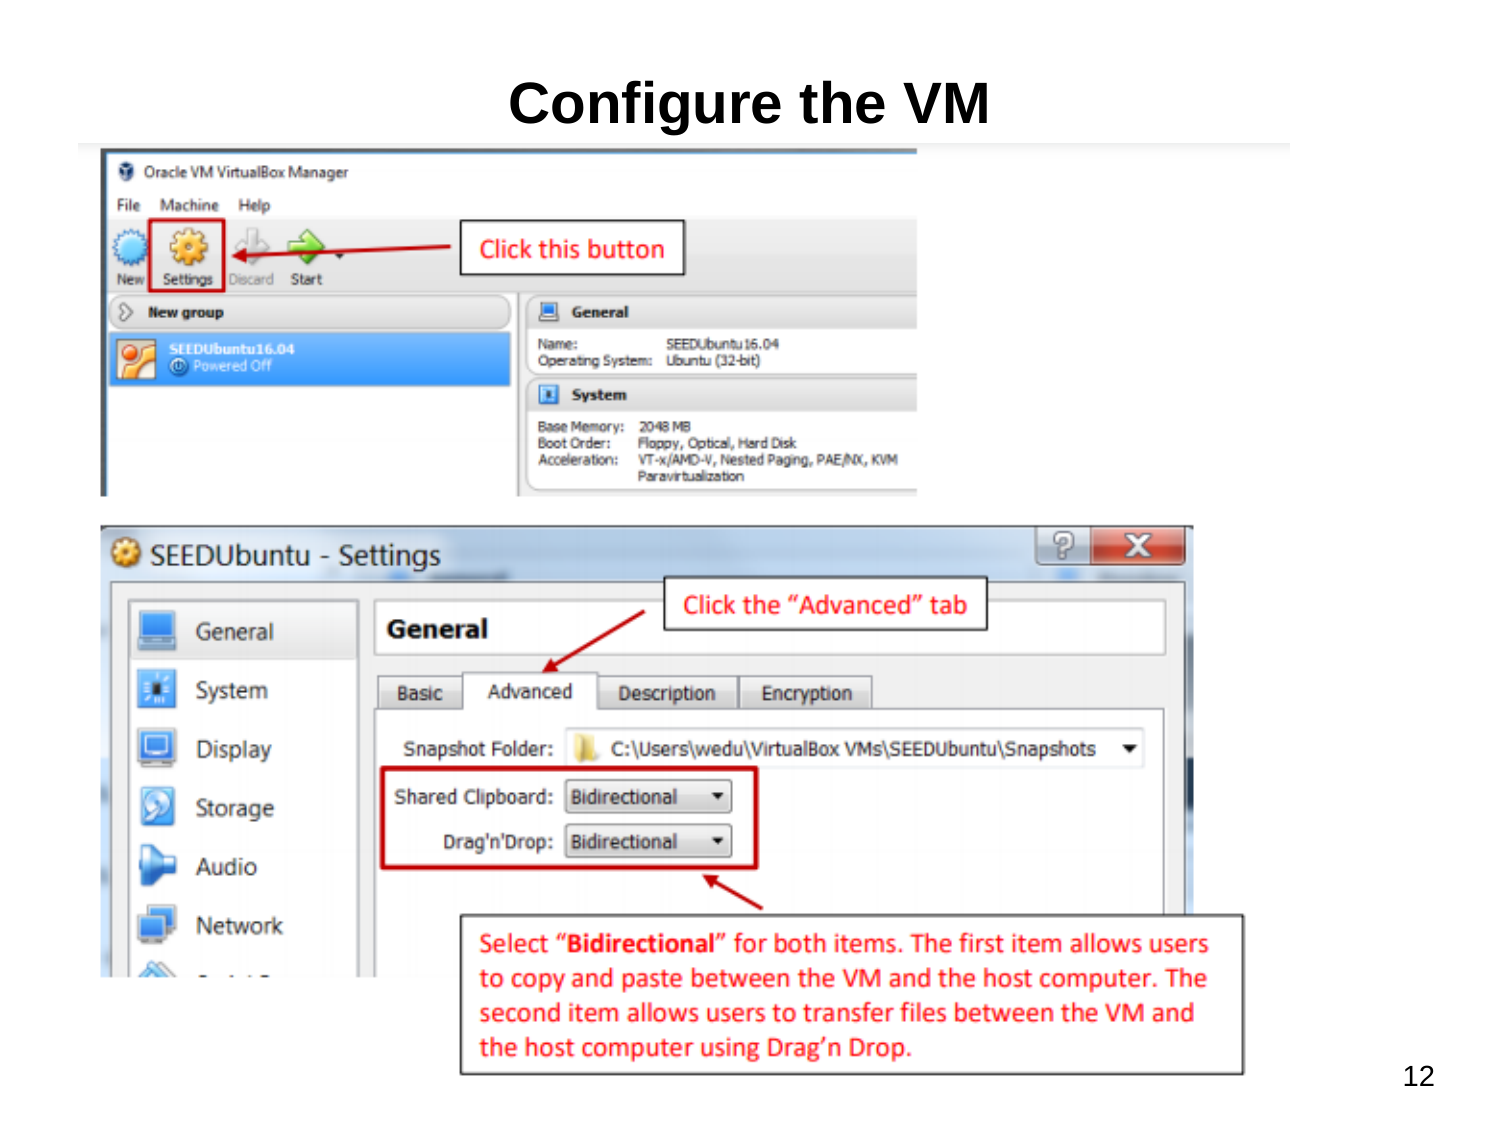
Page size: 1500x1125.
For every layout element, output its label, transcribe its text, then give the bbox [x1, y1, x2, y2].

picture [78, 143, 1291, 1093]
text_box 12 [1323, 1049, 1450, 1125]
text_box Configure the VM [81, 58, 1419, 143]
